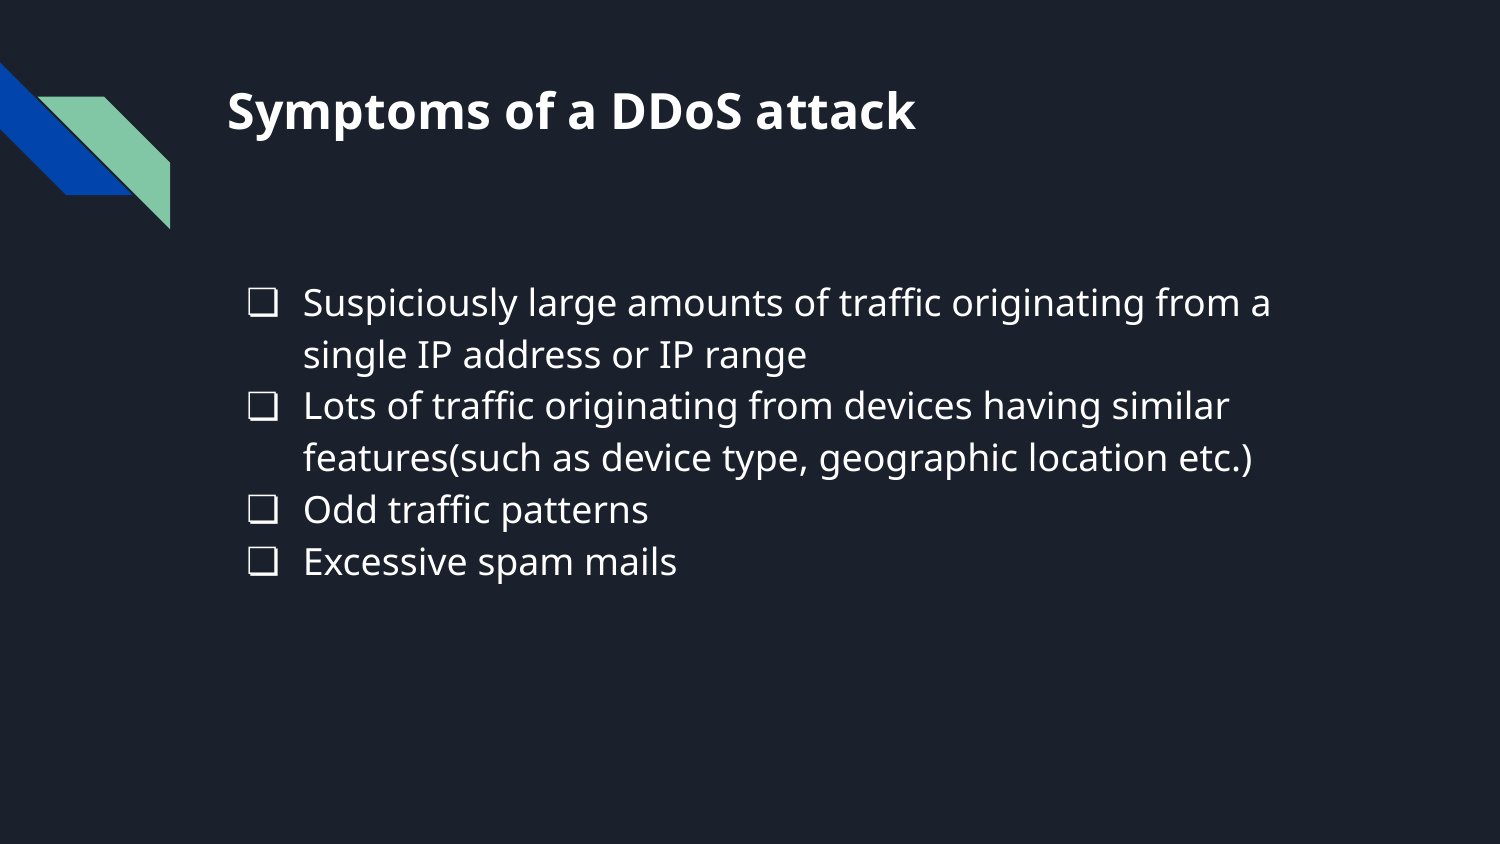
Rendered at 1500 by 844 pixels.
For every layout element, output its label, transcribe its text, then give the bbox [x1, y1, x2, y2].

list Suspiciously large amounts of traffic originating from a single IP address or IP range Lots of traffic originating from devices having similar features(such as device type, geographic location etc.) Odd traffic patterns Excessive spam mails [212, 257, 1368, 735]
title Symptoms of a DDoS attack [212, 64, 1368, 215]
